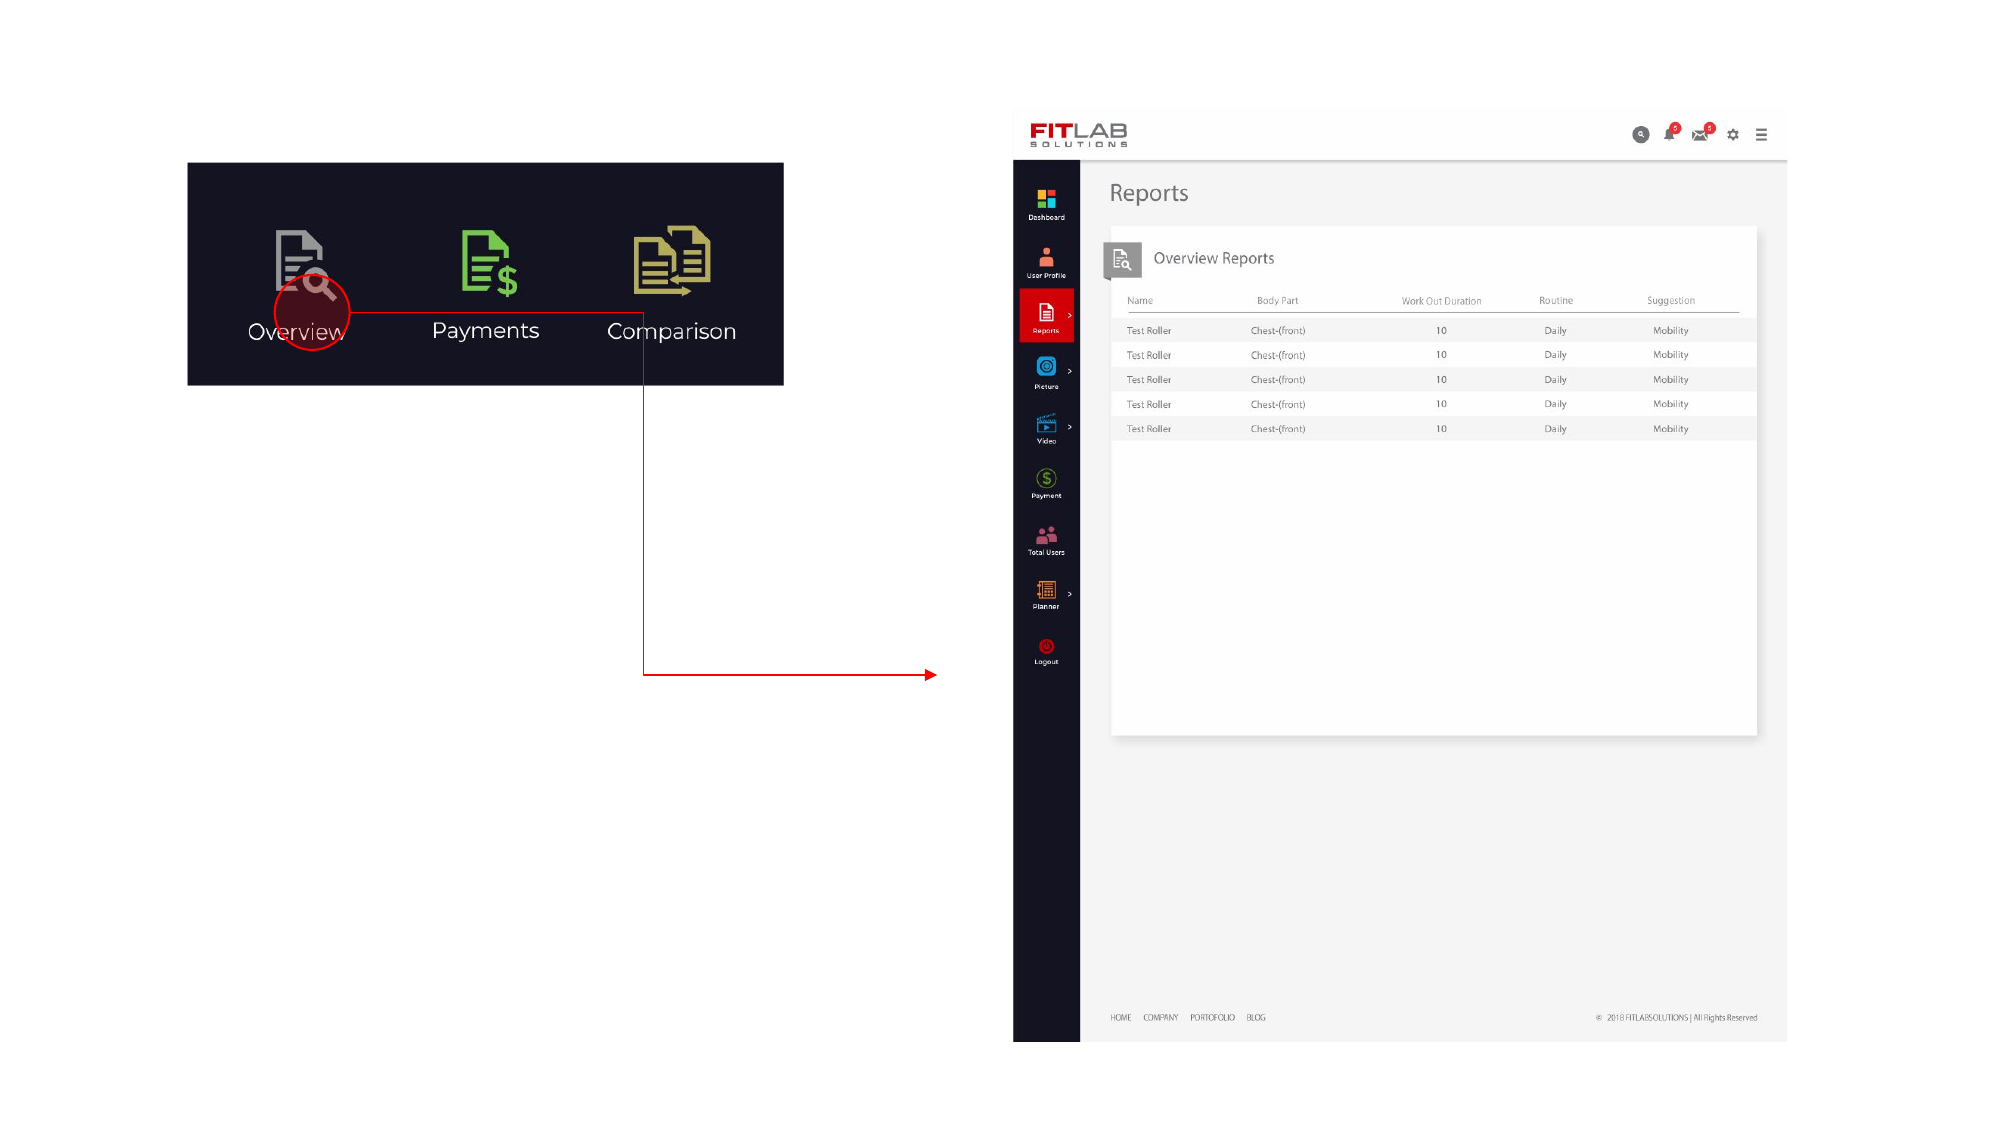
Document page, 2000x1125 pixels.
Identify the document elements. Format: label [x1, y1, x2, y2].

text_box [349, 312, 938, 676]
picture [1011, 109, 1788, 1043]
picture [186, 162, 784, 387]
